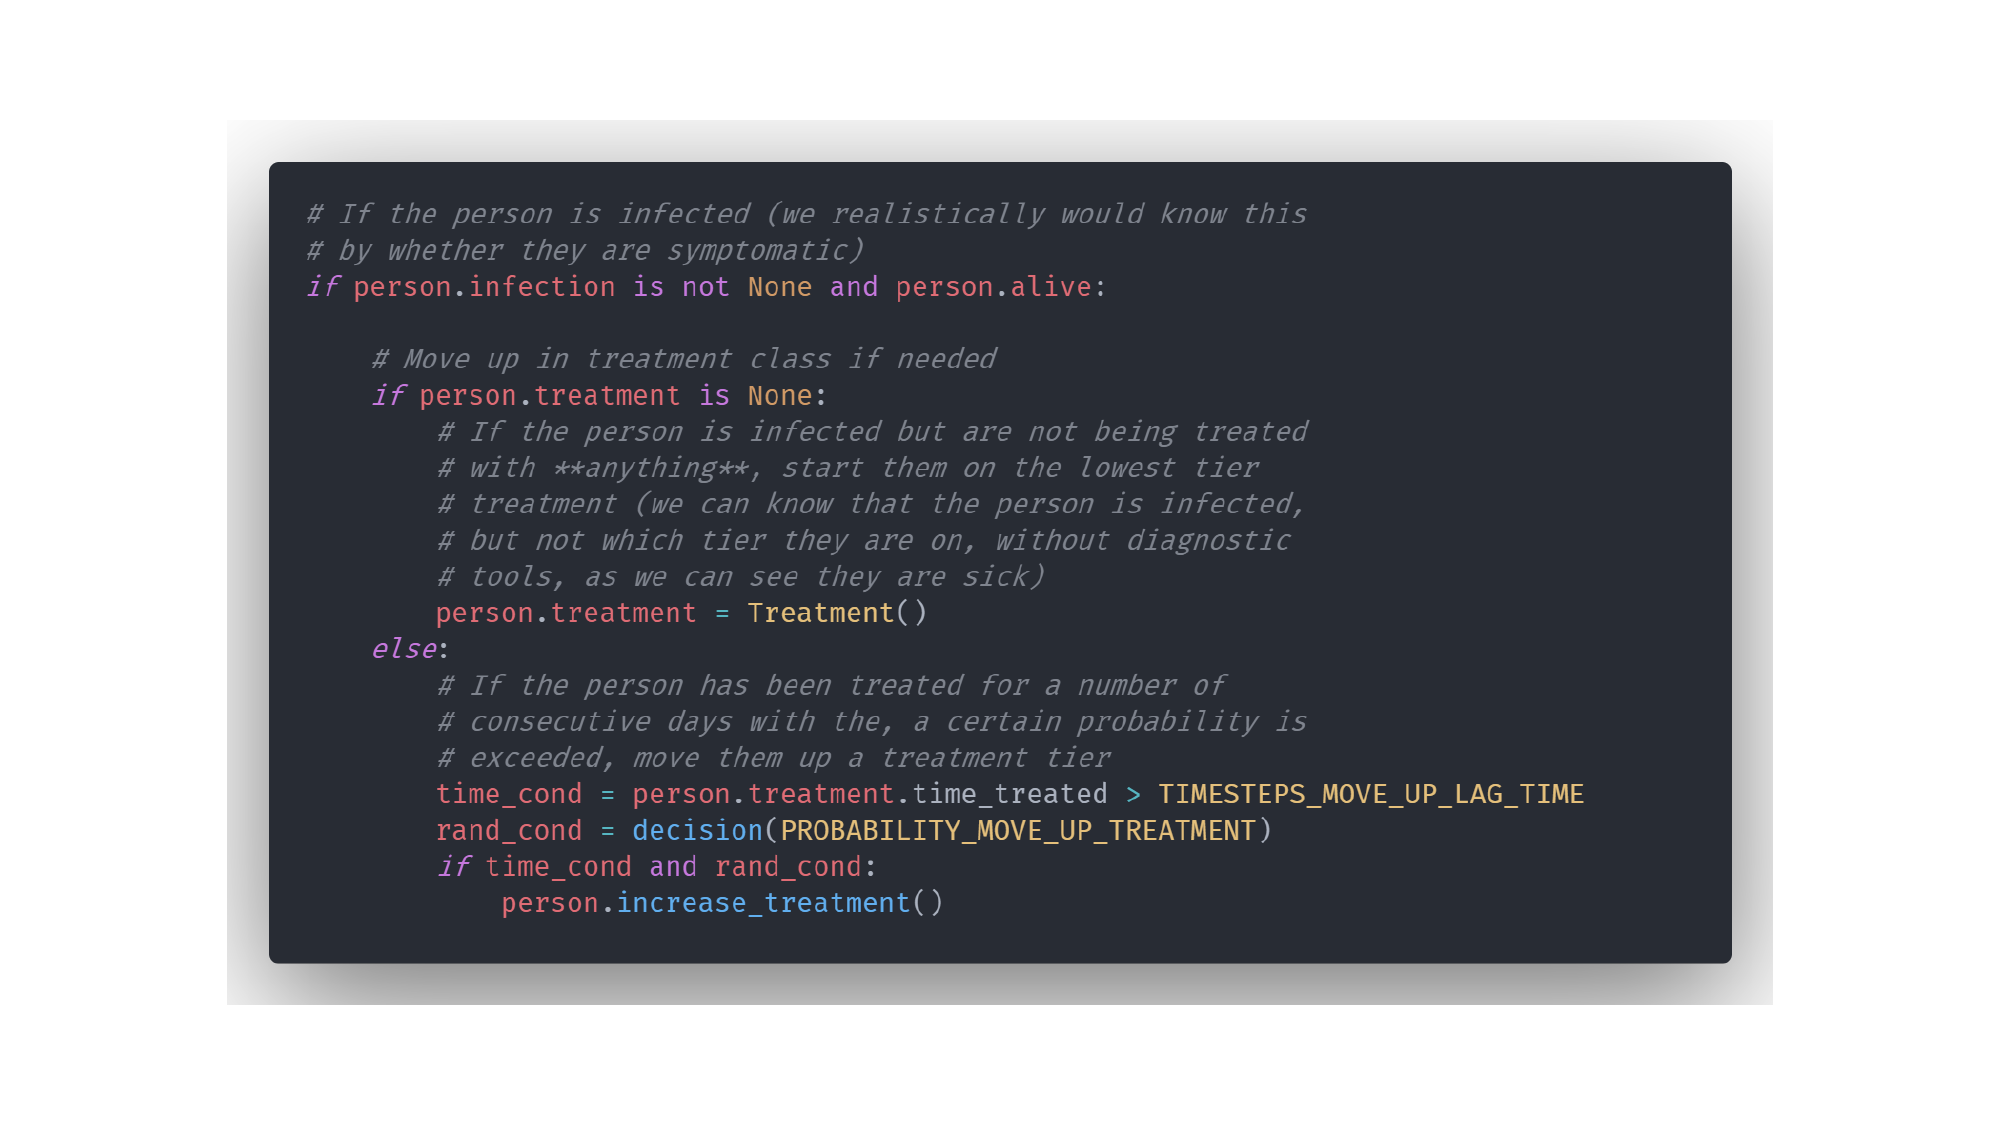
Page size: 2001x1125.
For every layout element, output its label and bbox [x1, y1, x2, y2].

picture [227, 120, 1773, 1005]
